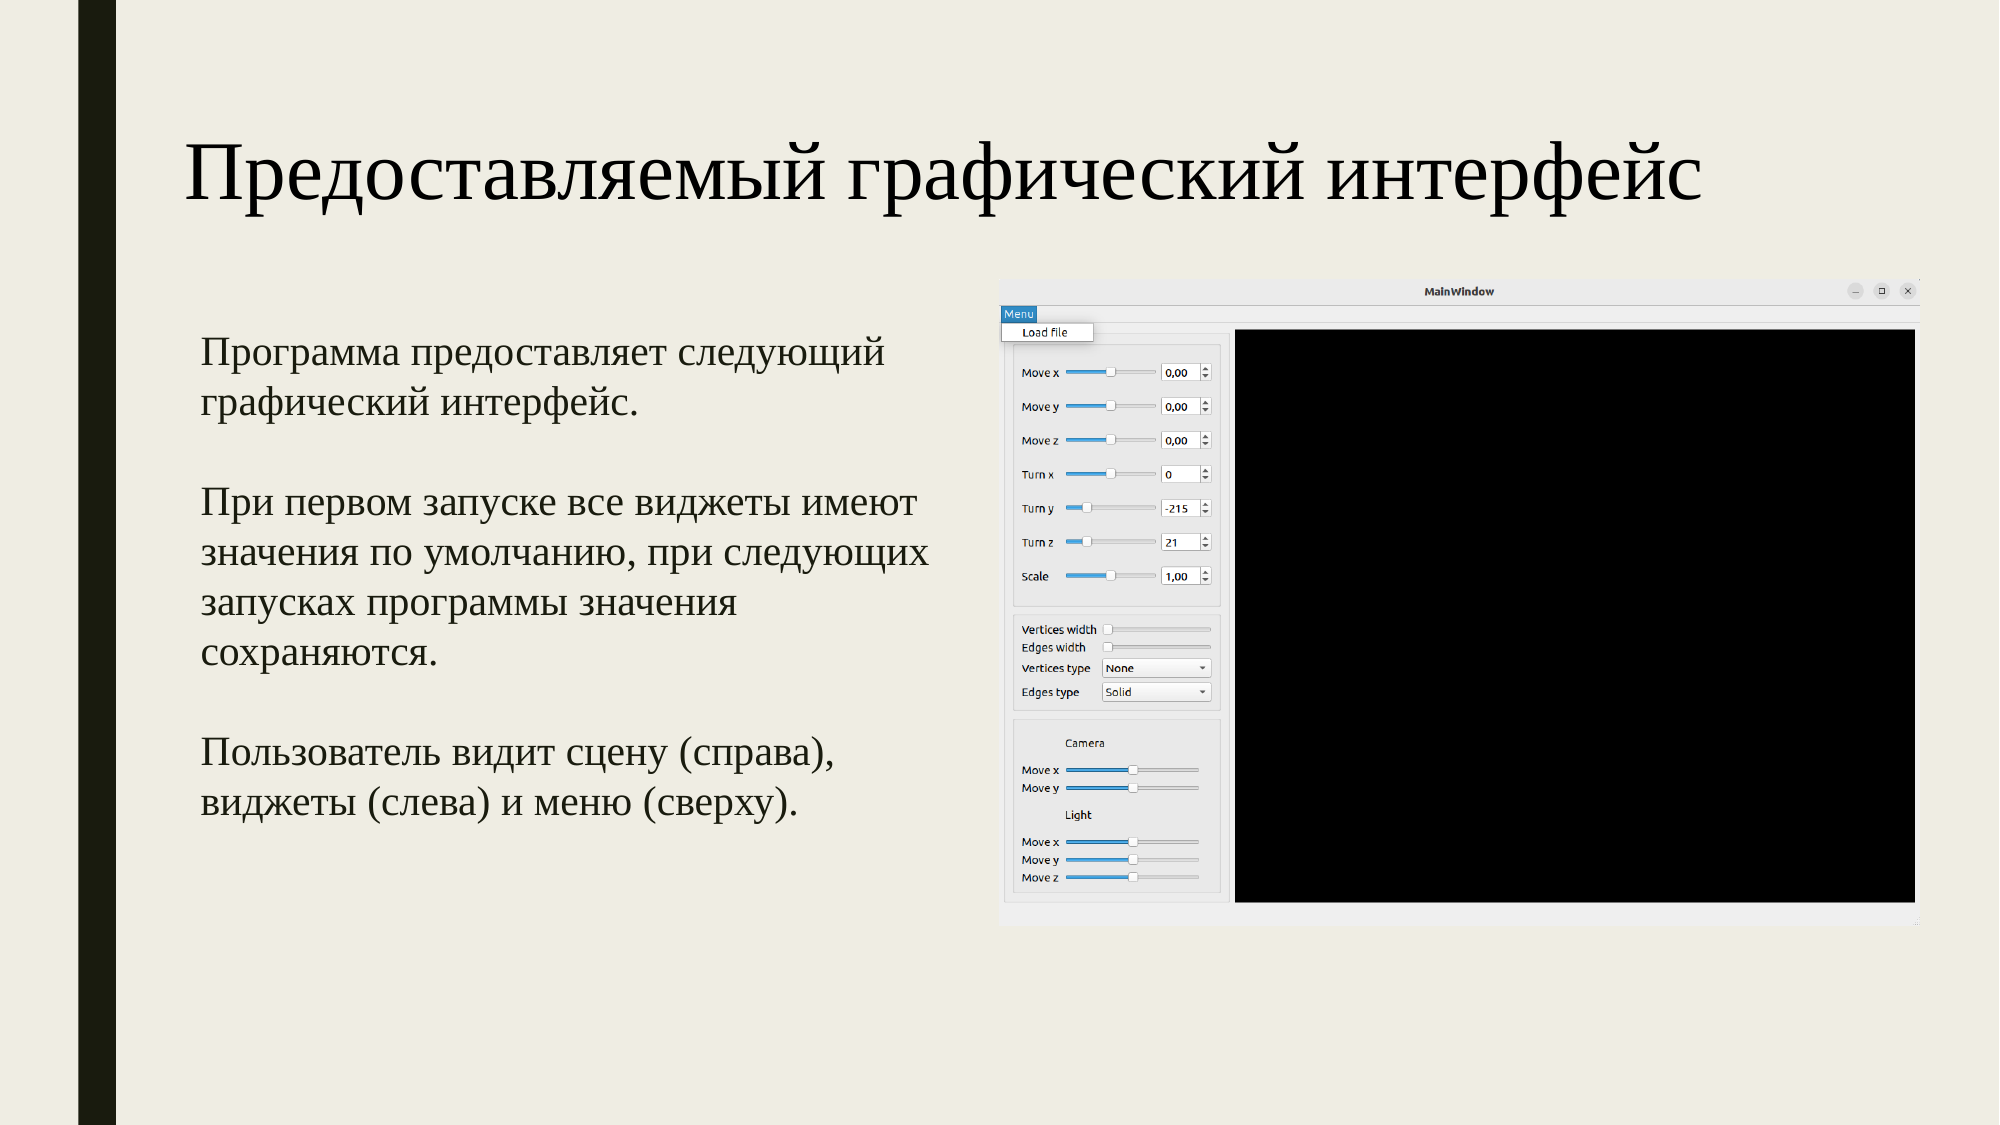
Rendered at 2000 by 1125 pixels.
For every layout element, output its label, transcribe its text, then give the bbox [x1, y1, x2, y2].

text_box Программа предоставляет следующий графический интерфейс. При первом запуске все виджеты имеют значения по умолчанию, при следующих запусках программы значения сохраняются. Пользователь видит сцену (справа), виджеты (слева) и меню (сверху). [185, 316, 947, 832]
text_box Предоставляемый графический интерфейс [169, 88, 1813, 244]
picture [999, 279, 1920, 926]
